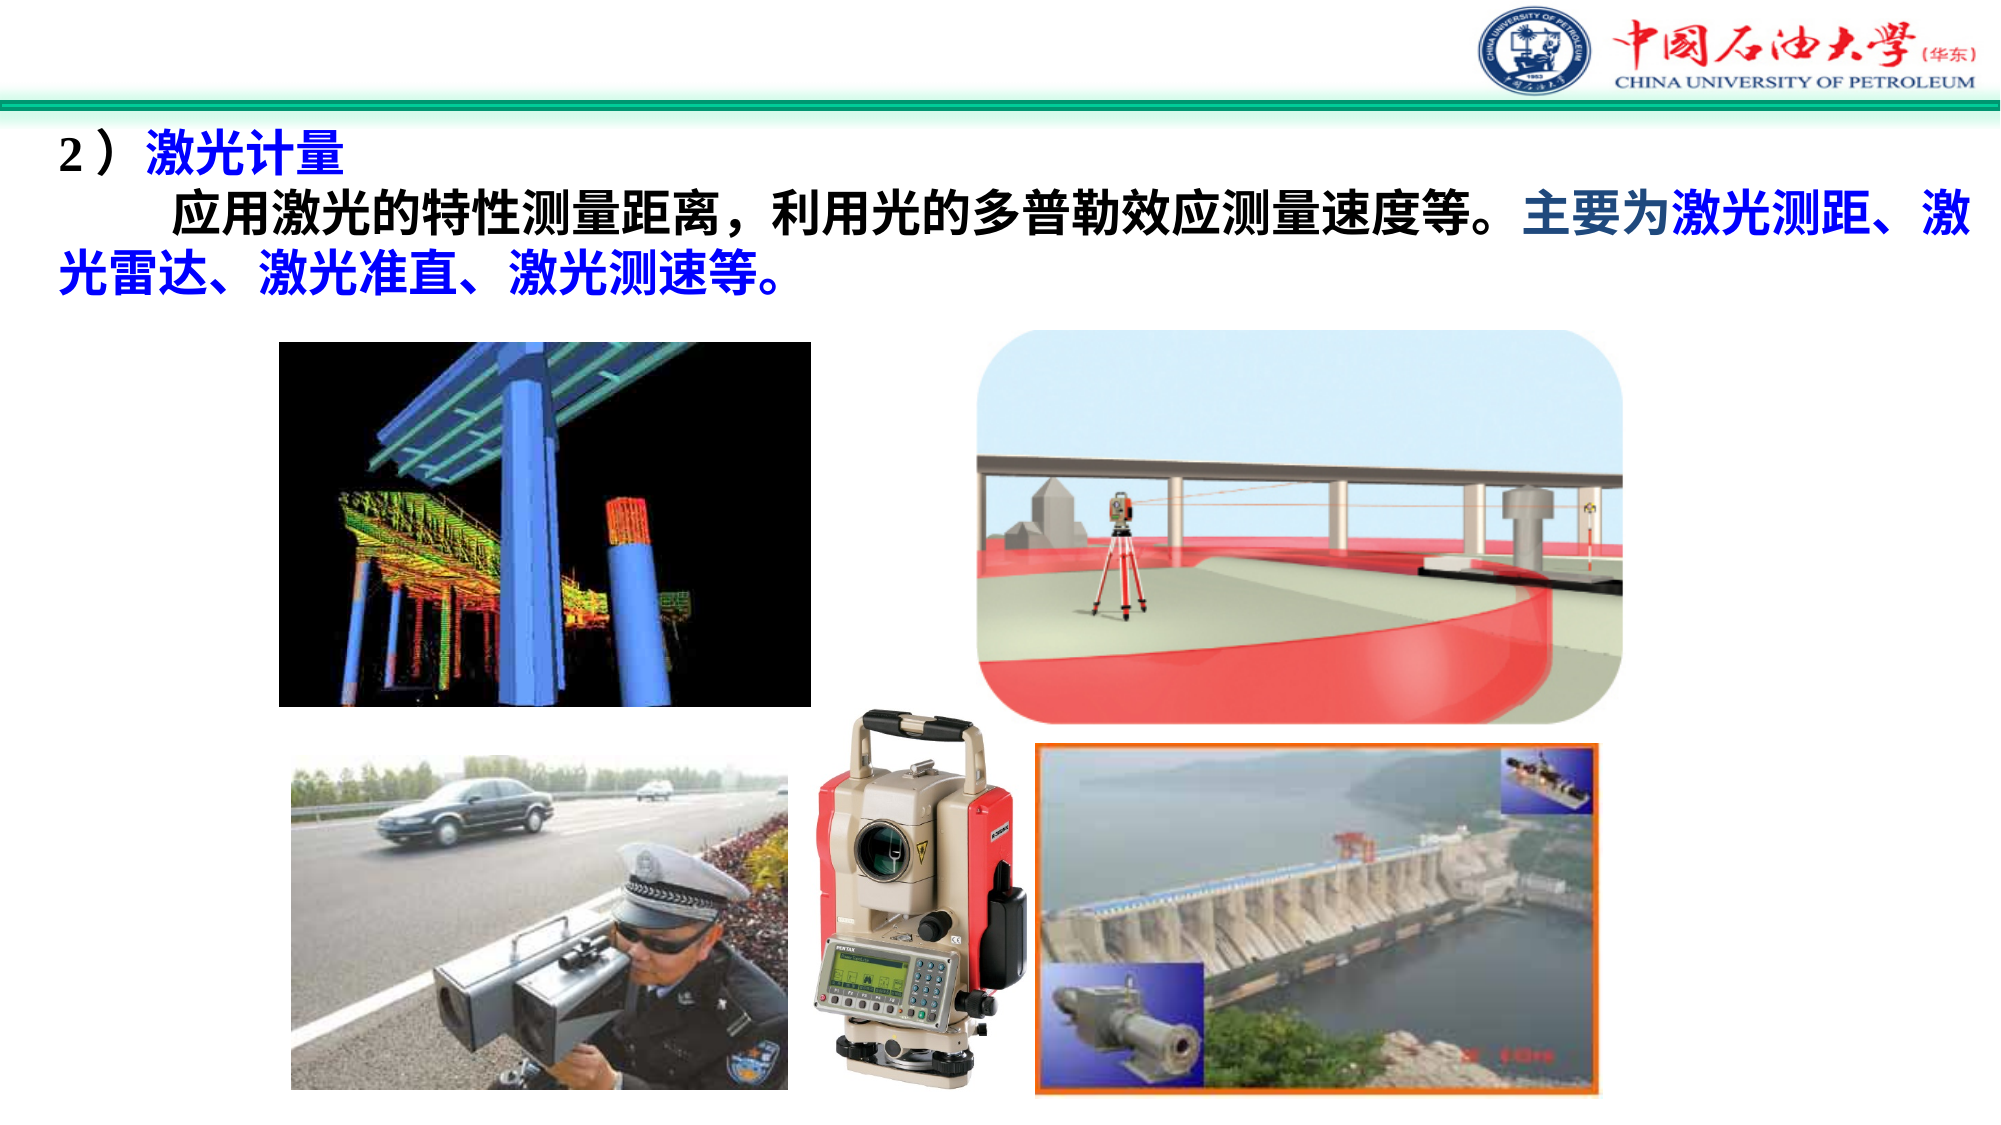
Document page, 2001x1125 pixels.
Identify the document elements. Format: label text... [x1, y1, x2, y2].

picture [1393, 0, 2001, 90]
text_box 2）激光计量 应用激光的特性测量距离，利用光的多普勒效应测量速度等。主要为激光测距、激光雷达、激光准直、激光测速等。 [43, 113, 1993, 309]
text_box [279, 330, 1627, 1099]
